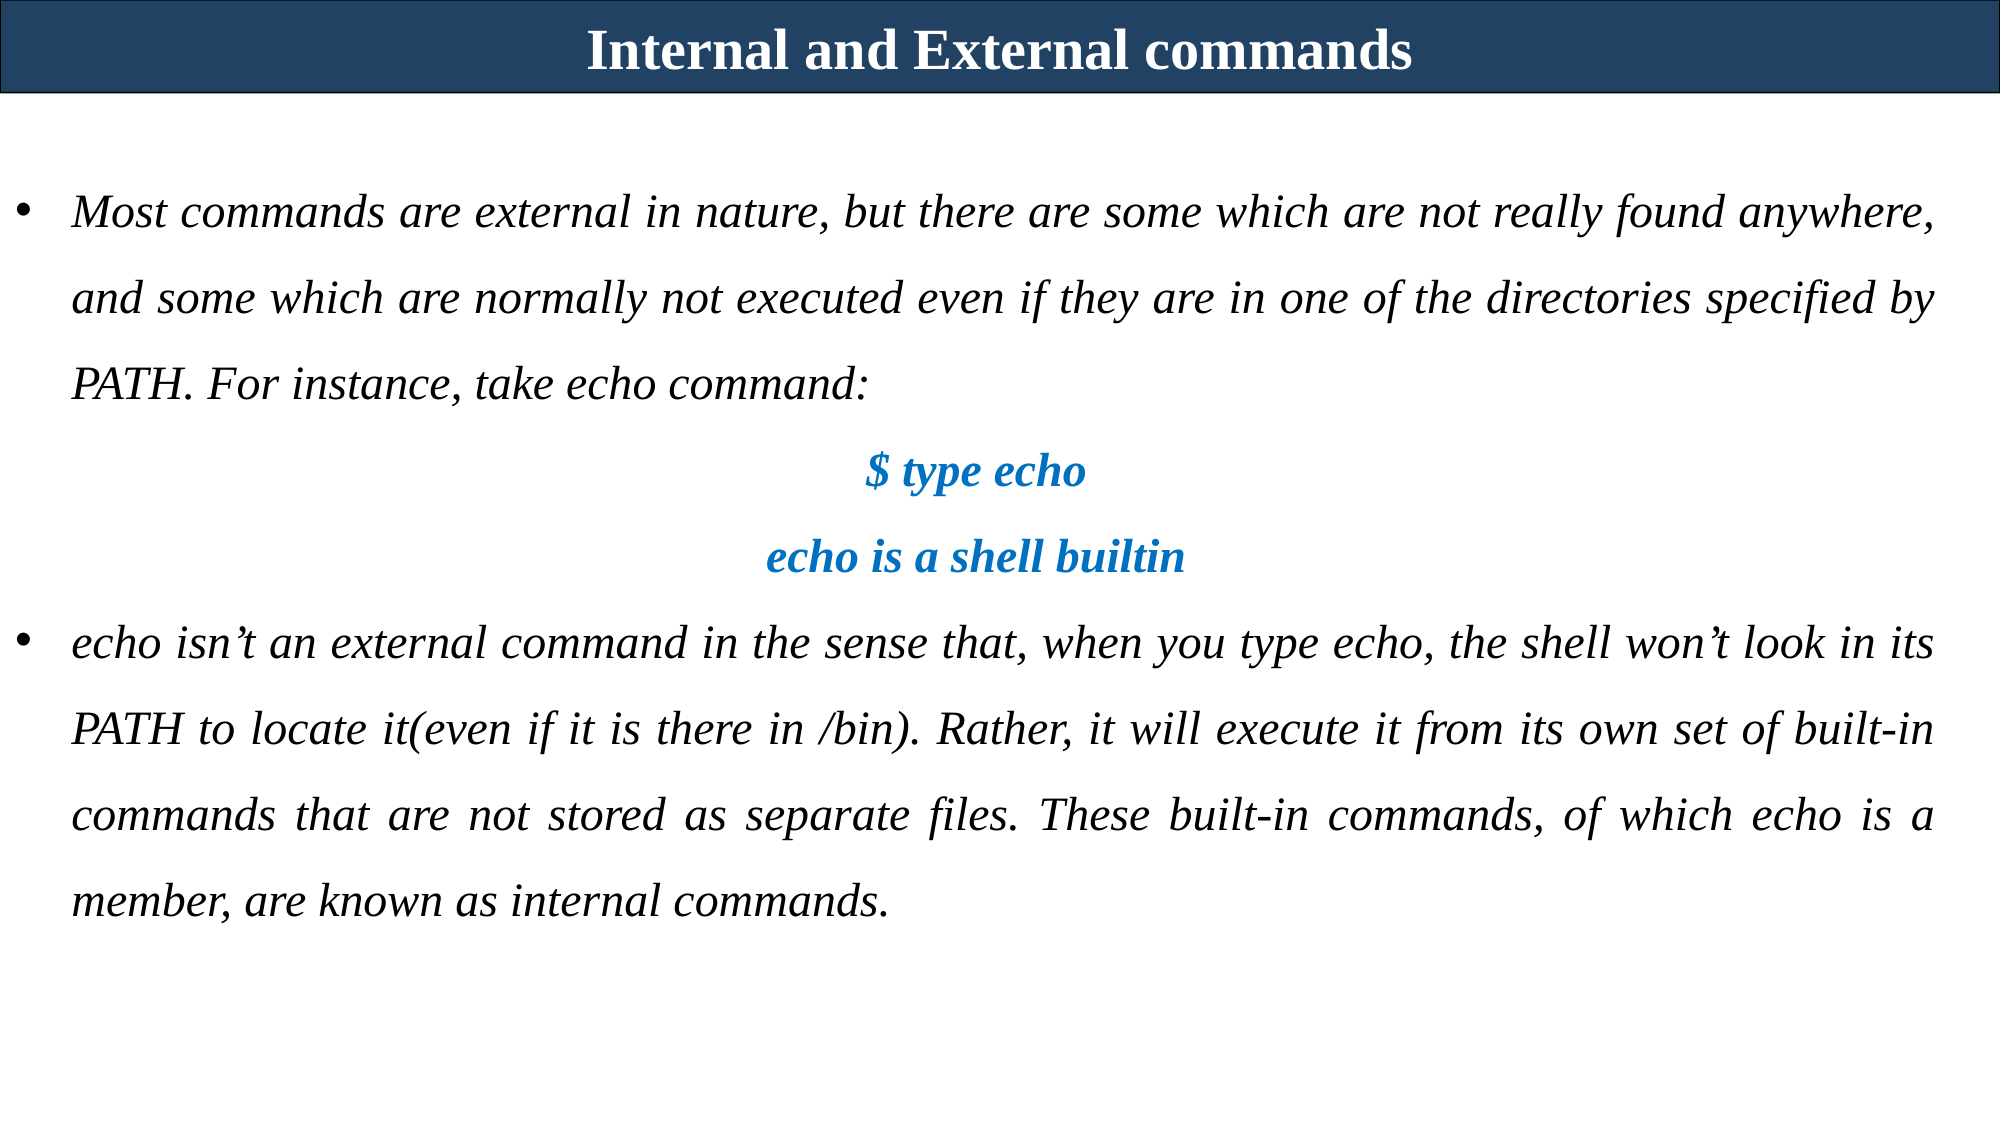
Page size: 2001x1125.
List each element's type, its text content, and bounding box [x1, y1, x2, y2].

text_box Internal and External commands [0, 0, 2000, 93]
text_box Most commands are external in nature, but there are some which are not really found anywhere, and some which are normally not executed even if they are in one of the directories specified by PATH. For instance, take echo command: $ type echo echo is a shell builtin echo isn’t an external command in the sense that, when you type echo, the shell won’t look in its PATH to locate it(even if it is there in /bin). Rather, it will execute it from its own set of built-in commands that are not stored as separate files. These built-in commands, of which echo is a member, are known as internal commands. [0, 143, 1954, 934]
